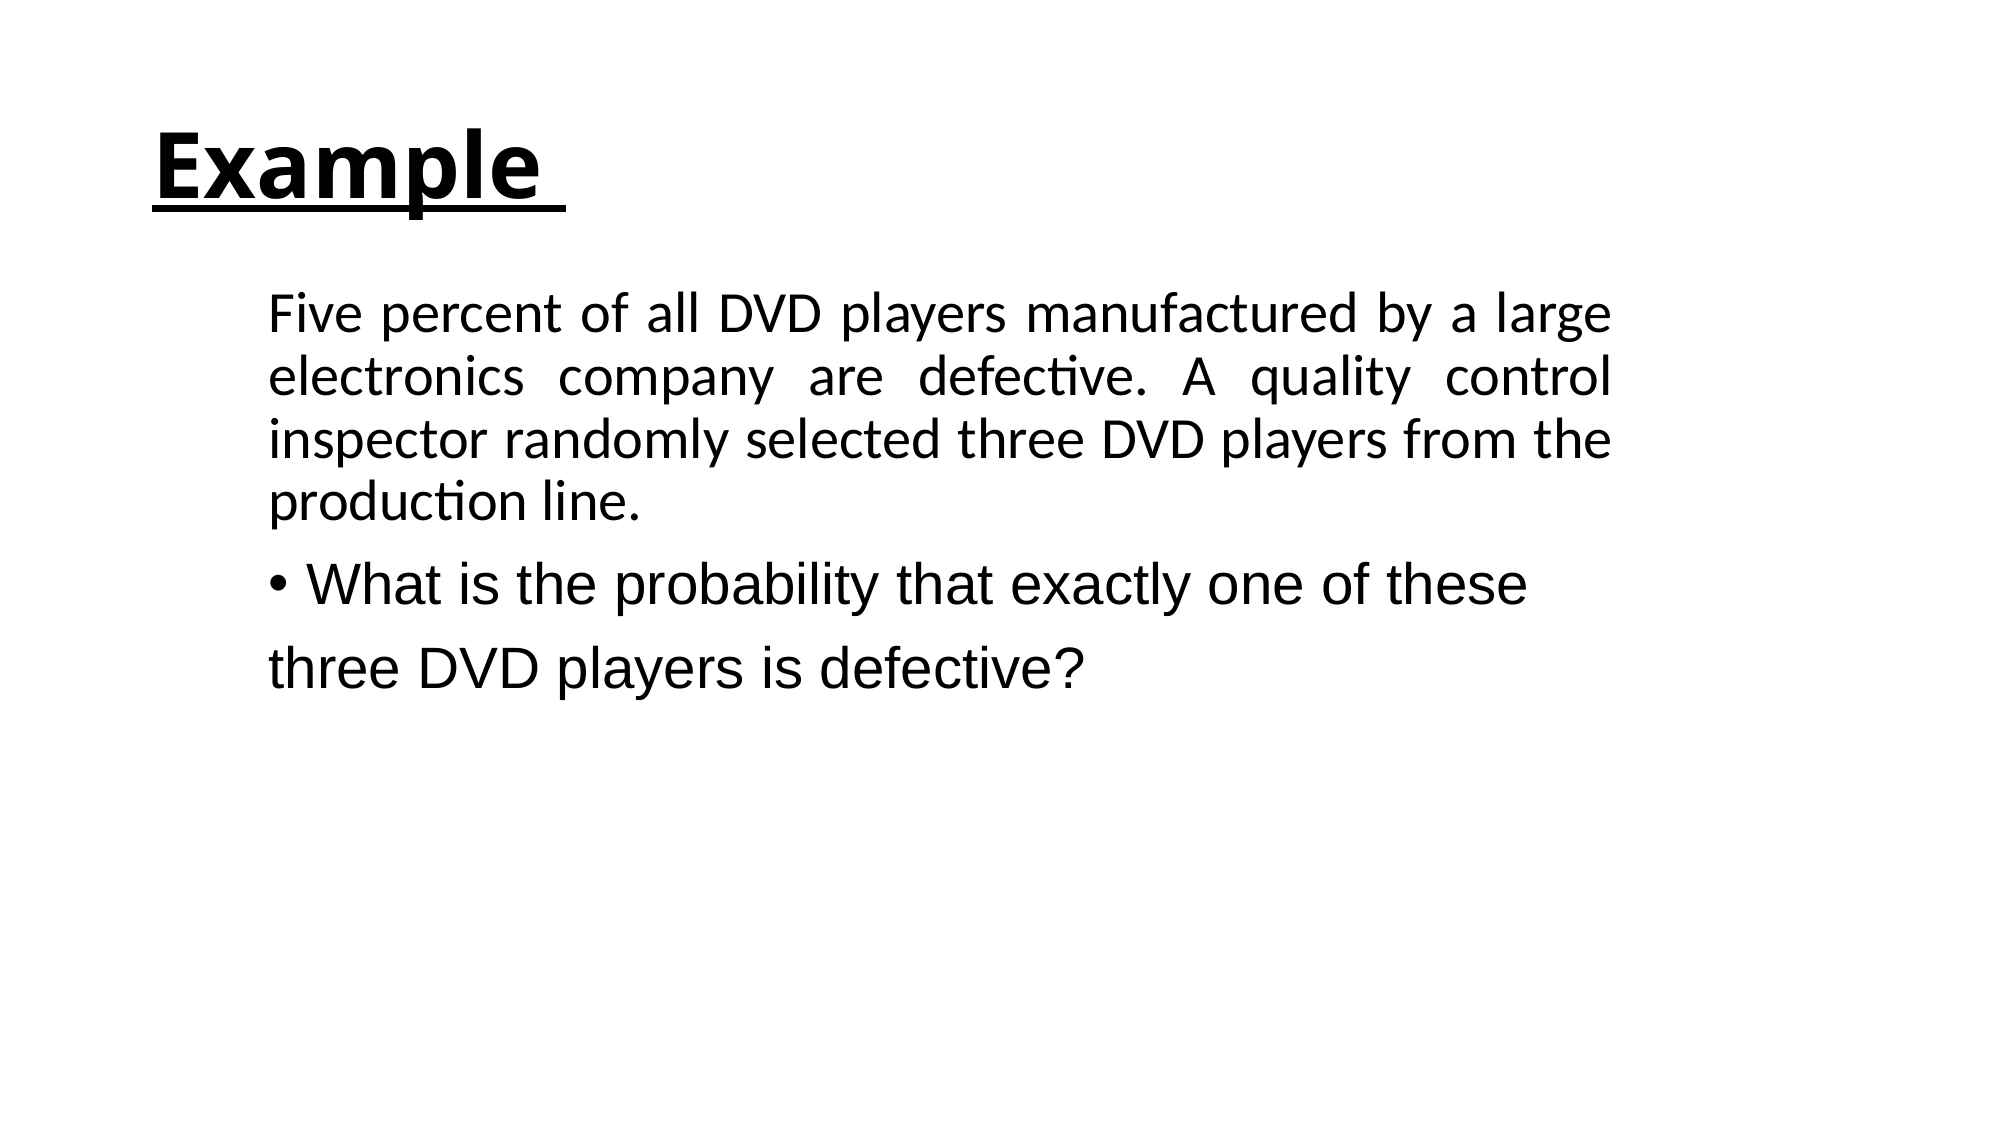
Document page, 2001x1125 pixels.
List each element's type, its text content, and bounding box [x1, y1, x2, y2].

list Five percent of all DVD players manufactured by a large electronics company are defective. A quality control inspector randomly selected three DVD players from the production line. What is the probability that exactly one of these three DVD players is defective? [253, 274, 1629, 1088]
title Example [137, 59, 1863, 278]
